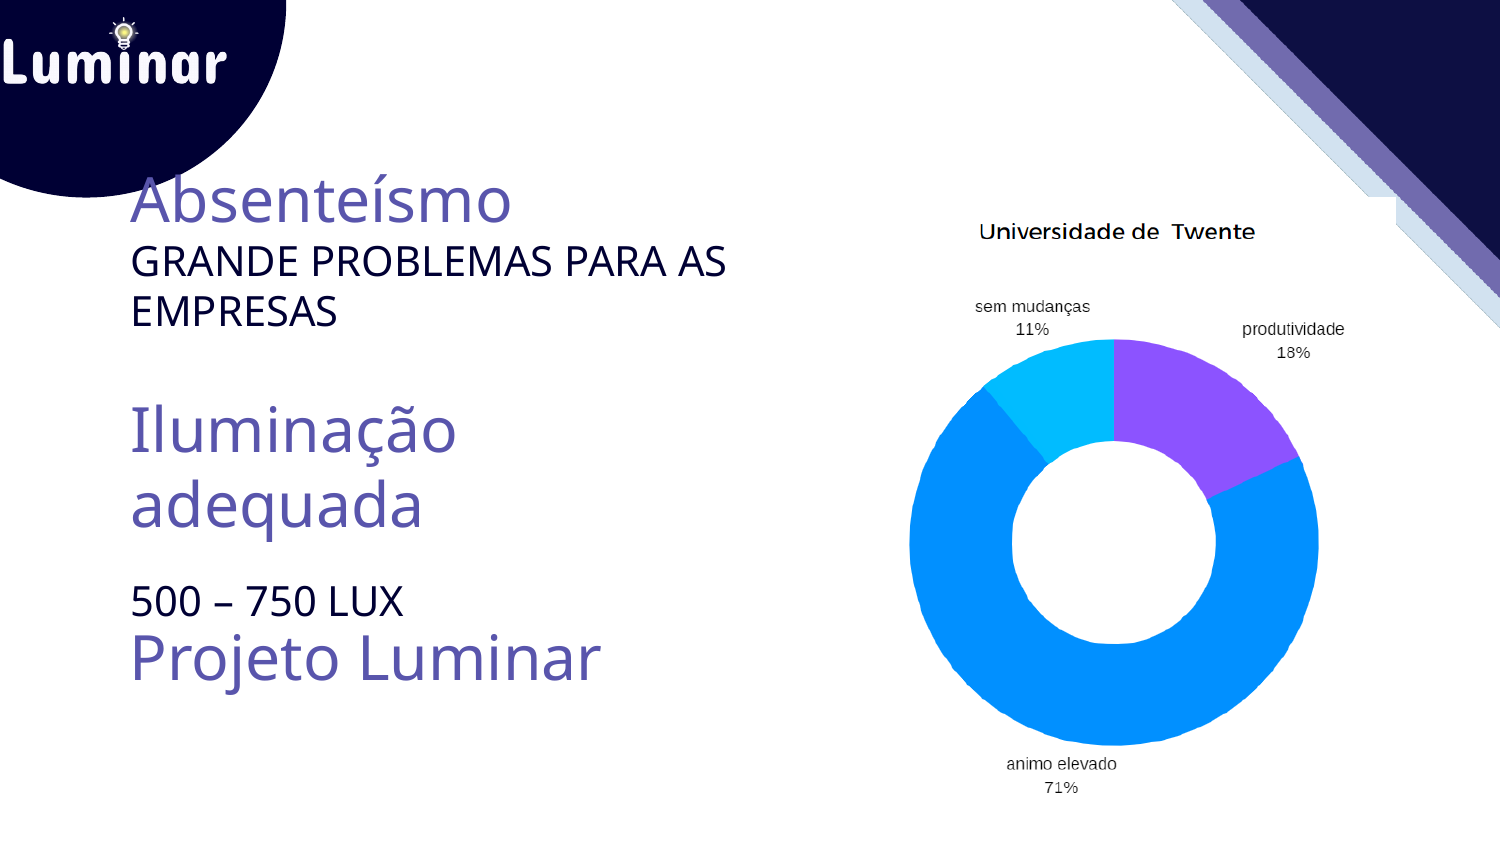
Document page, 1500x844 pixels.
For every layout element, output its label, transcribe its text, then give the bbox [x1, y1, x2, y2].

text_box Iluminação adequada 500 – 750 LUX [115, 382, 777, 633]
text_box [0, 0, 289, 200]
text_box Absenteísmo GRANDE PROBLEMAS PARA AS EMPRESAS [115, 110, 948, 385]
picture [0, 17, 230, 85]
picture [0, 0, 1500, 844]
text_box Projeto Luminar [114, 609, 731, 700]
